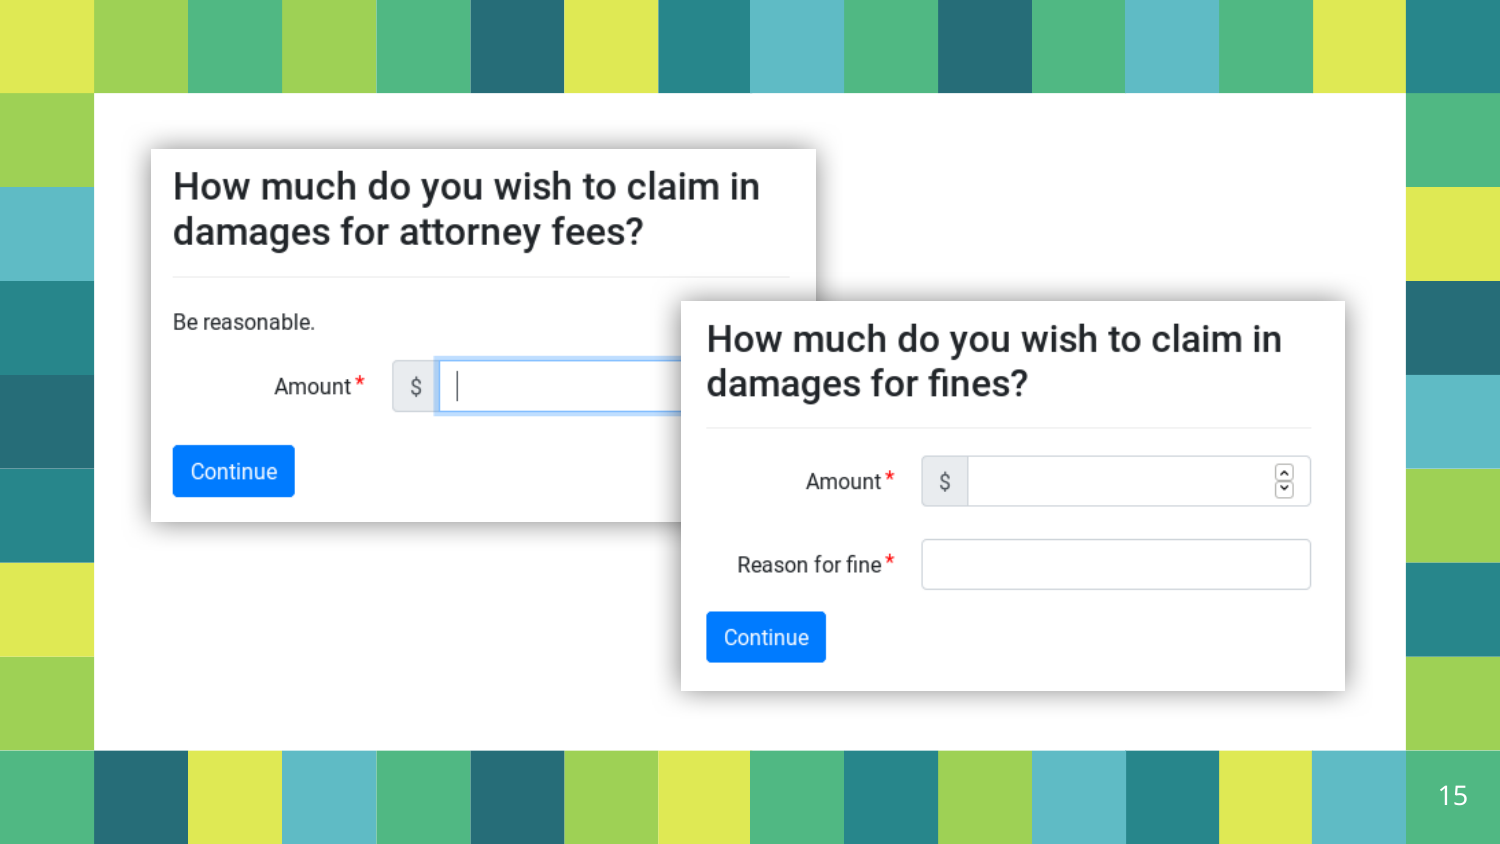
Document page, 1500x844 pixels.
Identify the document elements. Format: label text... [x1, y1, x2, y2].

picture [151, 148, 1346, 691]
slide_number ‹#› [1405, 749, 1500, 844]
